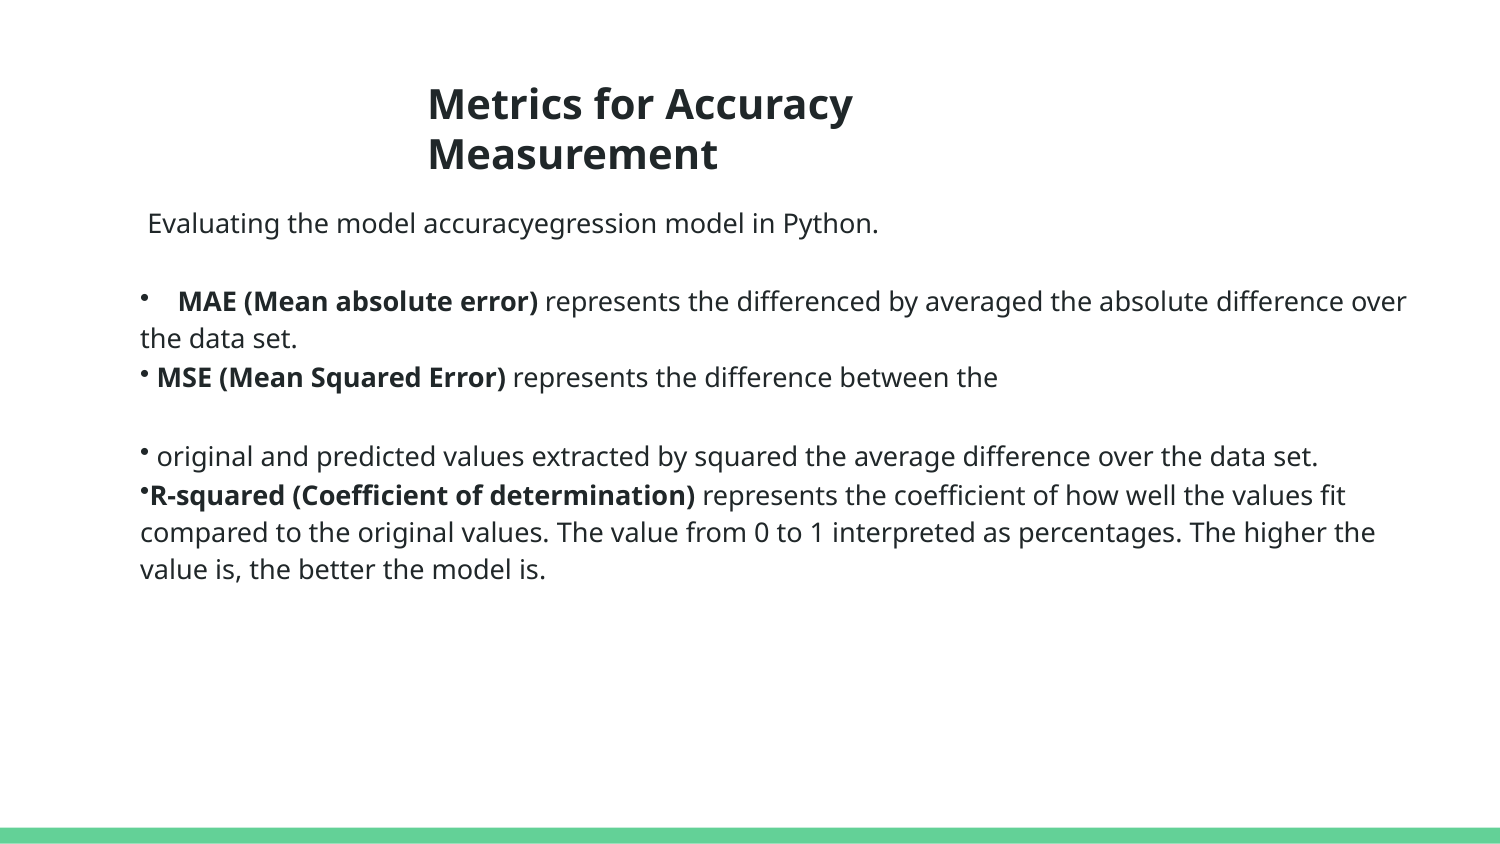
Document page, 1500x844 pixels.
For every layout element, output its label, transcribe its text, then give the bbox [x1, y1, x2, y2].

title Metrics for Accuracy Measurement [425, 75, 1150, 154]
list Evaluating the model accuracyegression model in Python. MAE (Mean absolute error) represents the differenced by averaged the absolute difference over the data set. MSE (Mean Squared Error) represents the difference between the original and predicted values extracted by squared the average difference over the data set. R-squared (Coefficient of determination) represents the coefficient of how well the values fit compared to the original values. The value from 0 to 1 interpreted as percentages. The higher the value is, the better the model is. [63, 199, 1437, 695]
